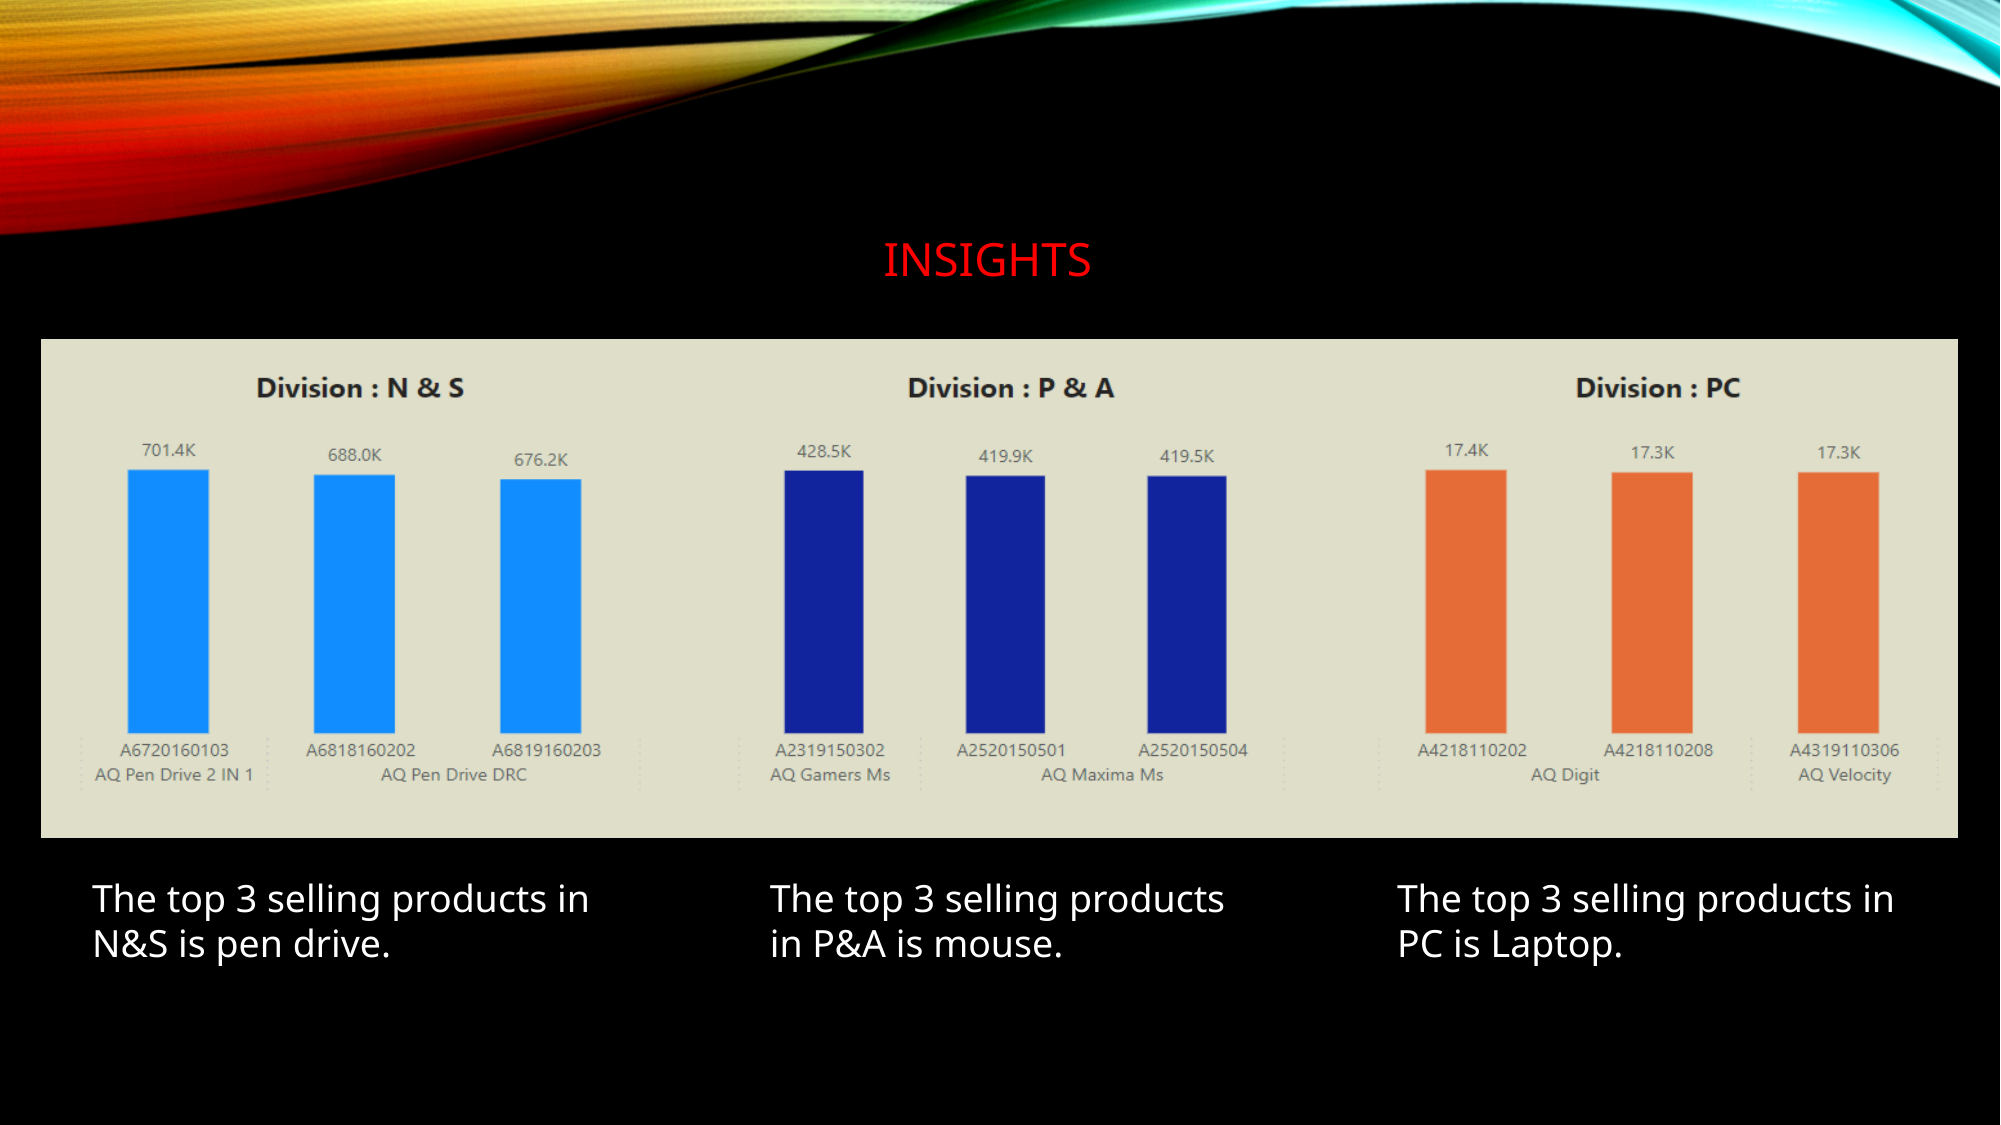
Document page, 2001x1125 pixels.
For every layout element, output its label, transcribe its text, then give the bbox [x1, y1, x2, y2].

text_box The top 3 selling products in N&S is pen drive. [77, 867, 636, 973]
list INSIGHTS [41, 188, 1958, 339]
picture [41, 339, 1959, 838]
picture [0, 0, 2000, 237]
text_box The top 3 selling products in P&A is mouse. [755, 867, 1284, 973]
text_box The top 3 selling products in PC is Laptop. [1382, 867, 1923, 973]
